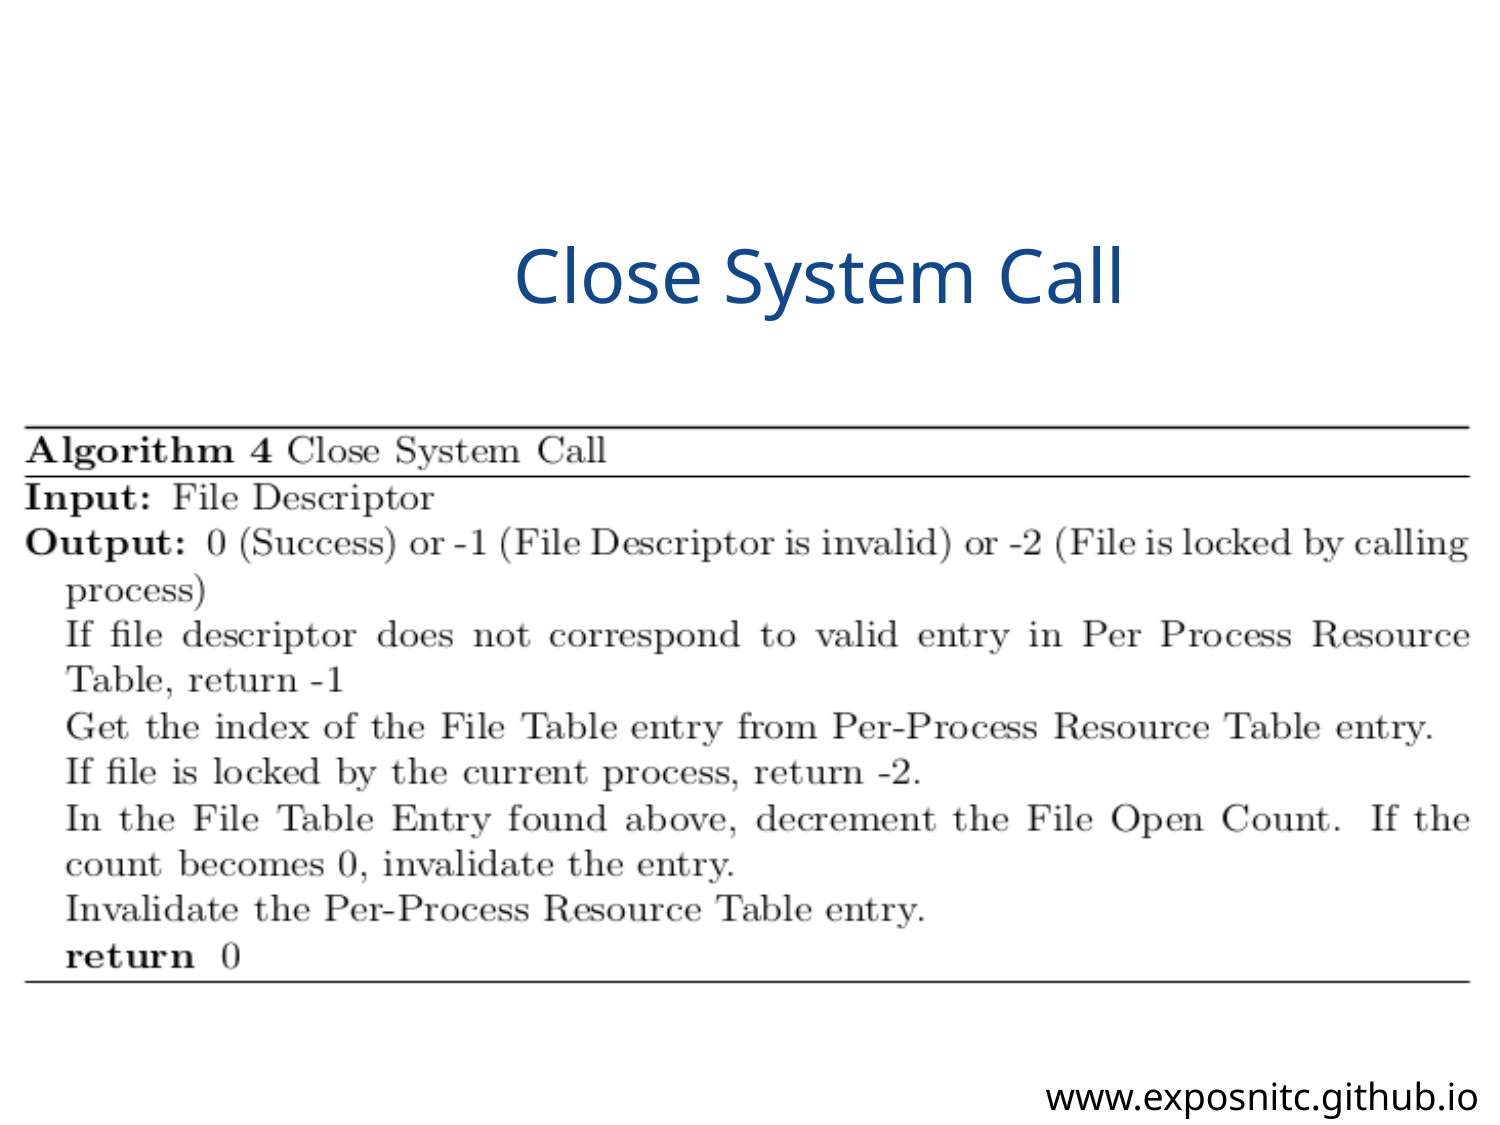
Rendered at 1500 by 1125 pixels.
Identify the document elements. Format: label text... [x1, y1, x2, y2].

picture [0, 399, 1500, 1020]
text_box www.exposnitc.github.io [1024, 1065, 1500, 1125]
text_box Close System Call [212, 200, 1428, 326]
